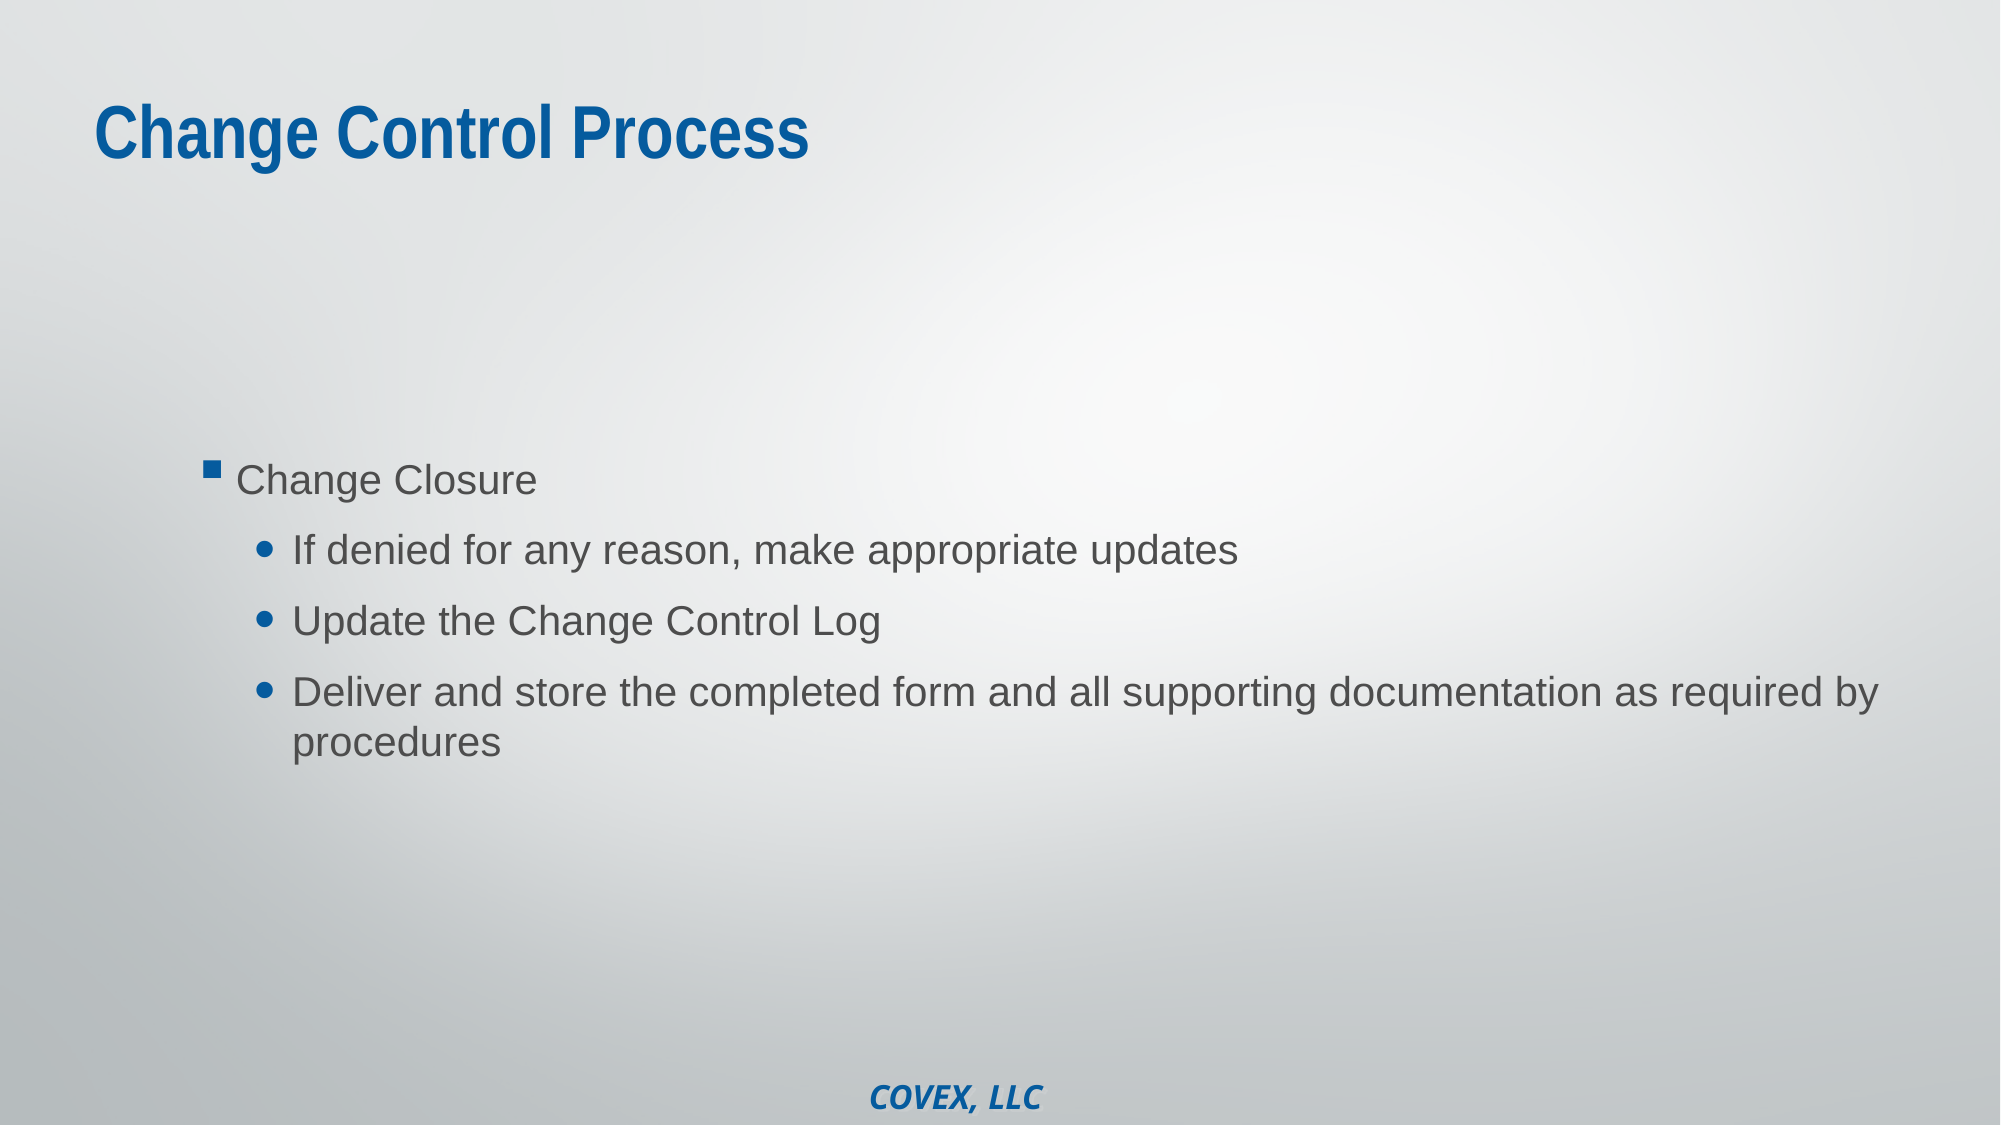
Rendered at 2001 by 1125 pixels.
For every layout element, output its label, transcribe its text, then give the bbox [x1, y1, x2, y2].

list Change Closure If denied for any reason, make appropriate updates Update the Change Control Log Deliver and store the completed form and all supporting documentation as required by procedures [183, 237, 1900, 980]
title Change Control Process [79, 34, 1900, 222]
